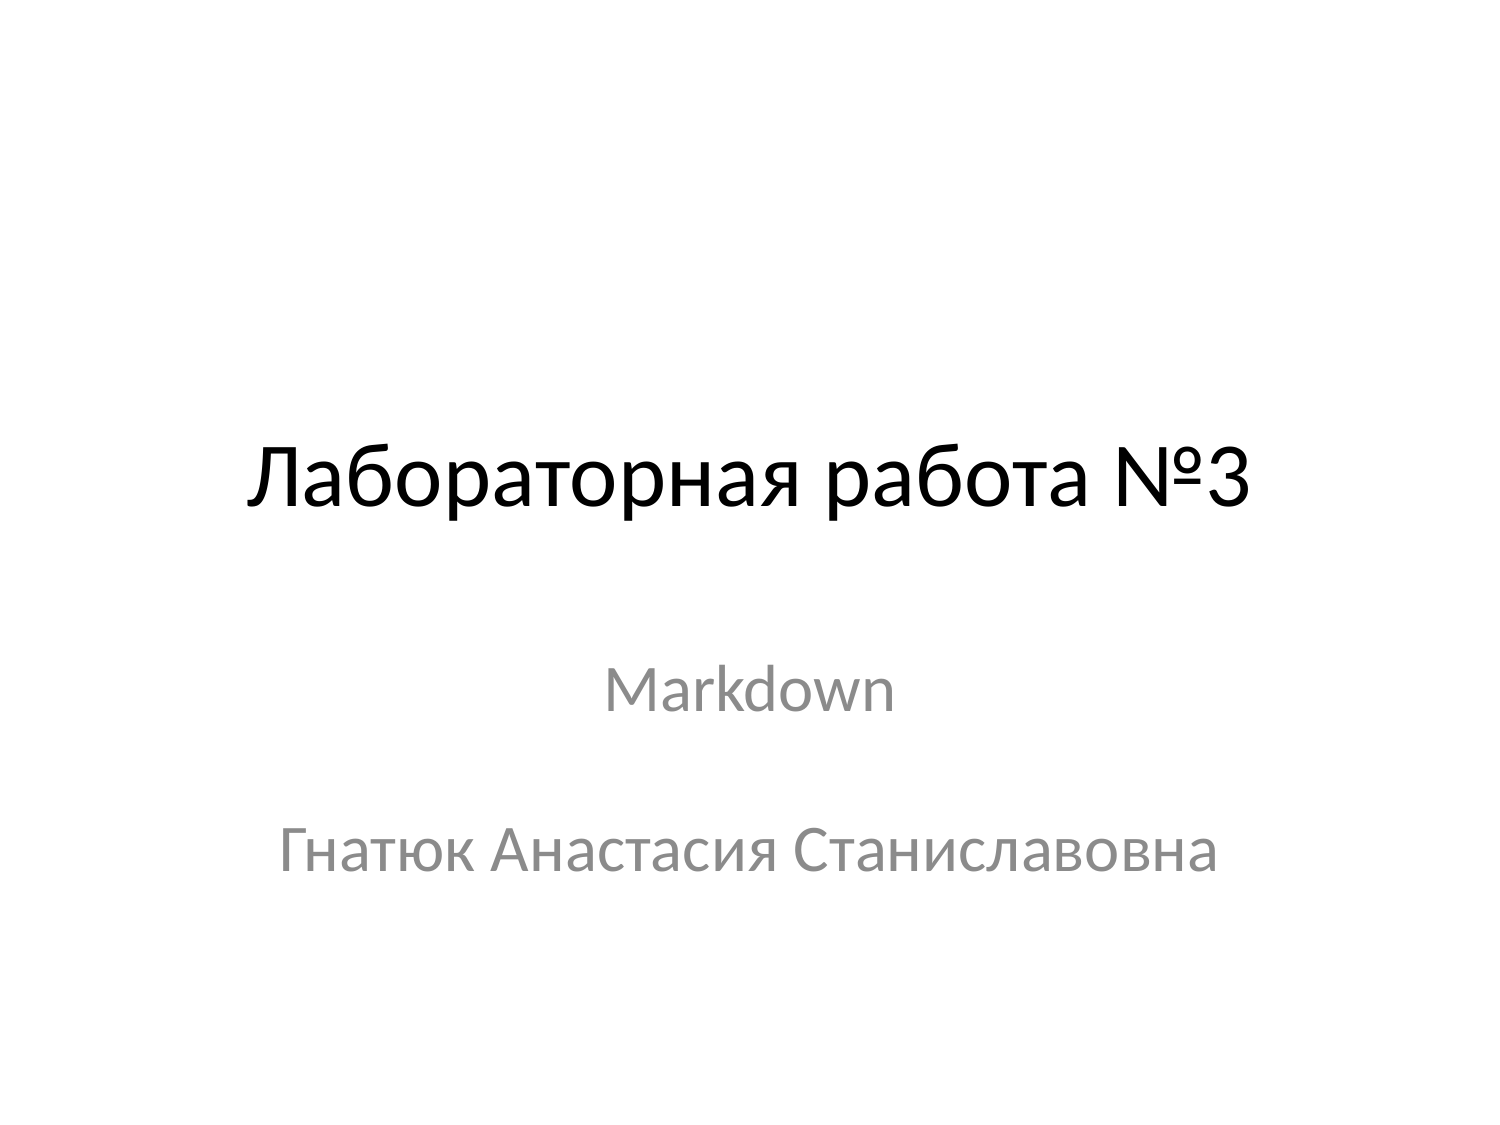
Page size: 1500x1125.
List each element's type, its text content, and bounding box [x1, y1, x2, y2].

title Лабораторная работа №3 [112, 349, 1388, 591]
subtitle Markdown Гнатюк Анастасия Станиславовна [225, 637, 1275, 925]
